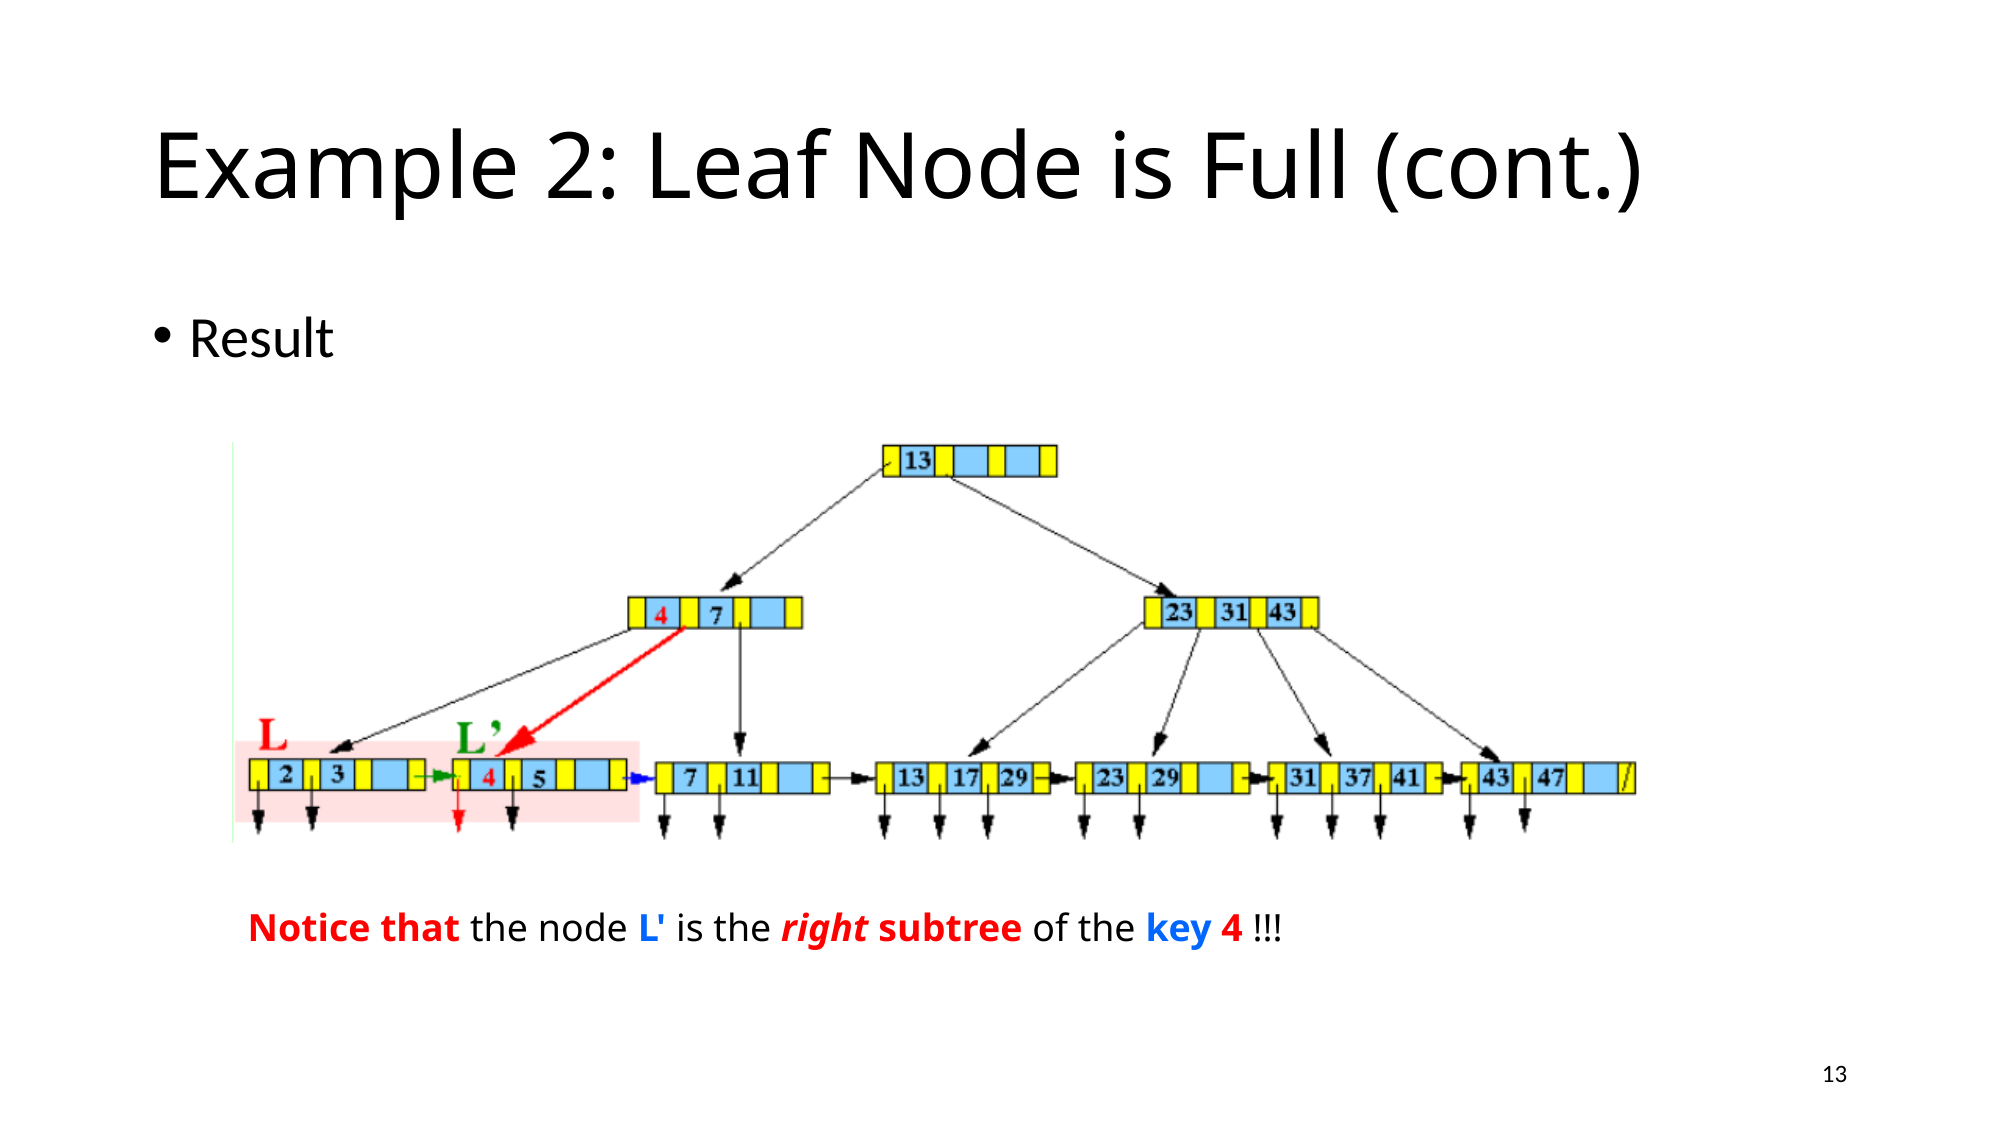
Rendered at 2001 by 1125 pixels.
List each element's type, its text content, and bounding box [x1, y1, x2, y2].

title Example 2: Leaf Node is Full (cont.) [137, 59, 1863, 278]
picture [232, 442, 1638, 843]
text_box Notice that the node L' is the right subtree of the key 4 !!! [232, 896, 1675, 957]
slide_number 13 [1412, 1042, 1863, 1103]
list Result [137, 299, 1863, 1043]
